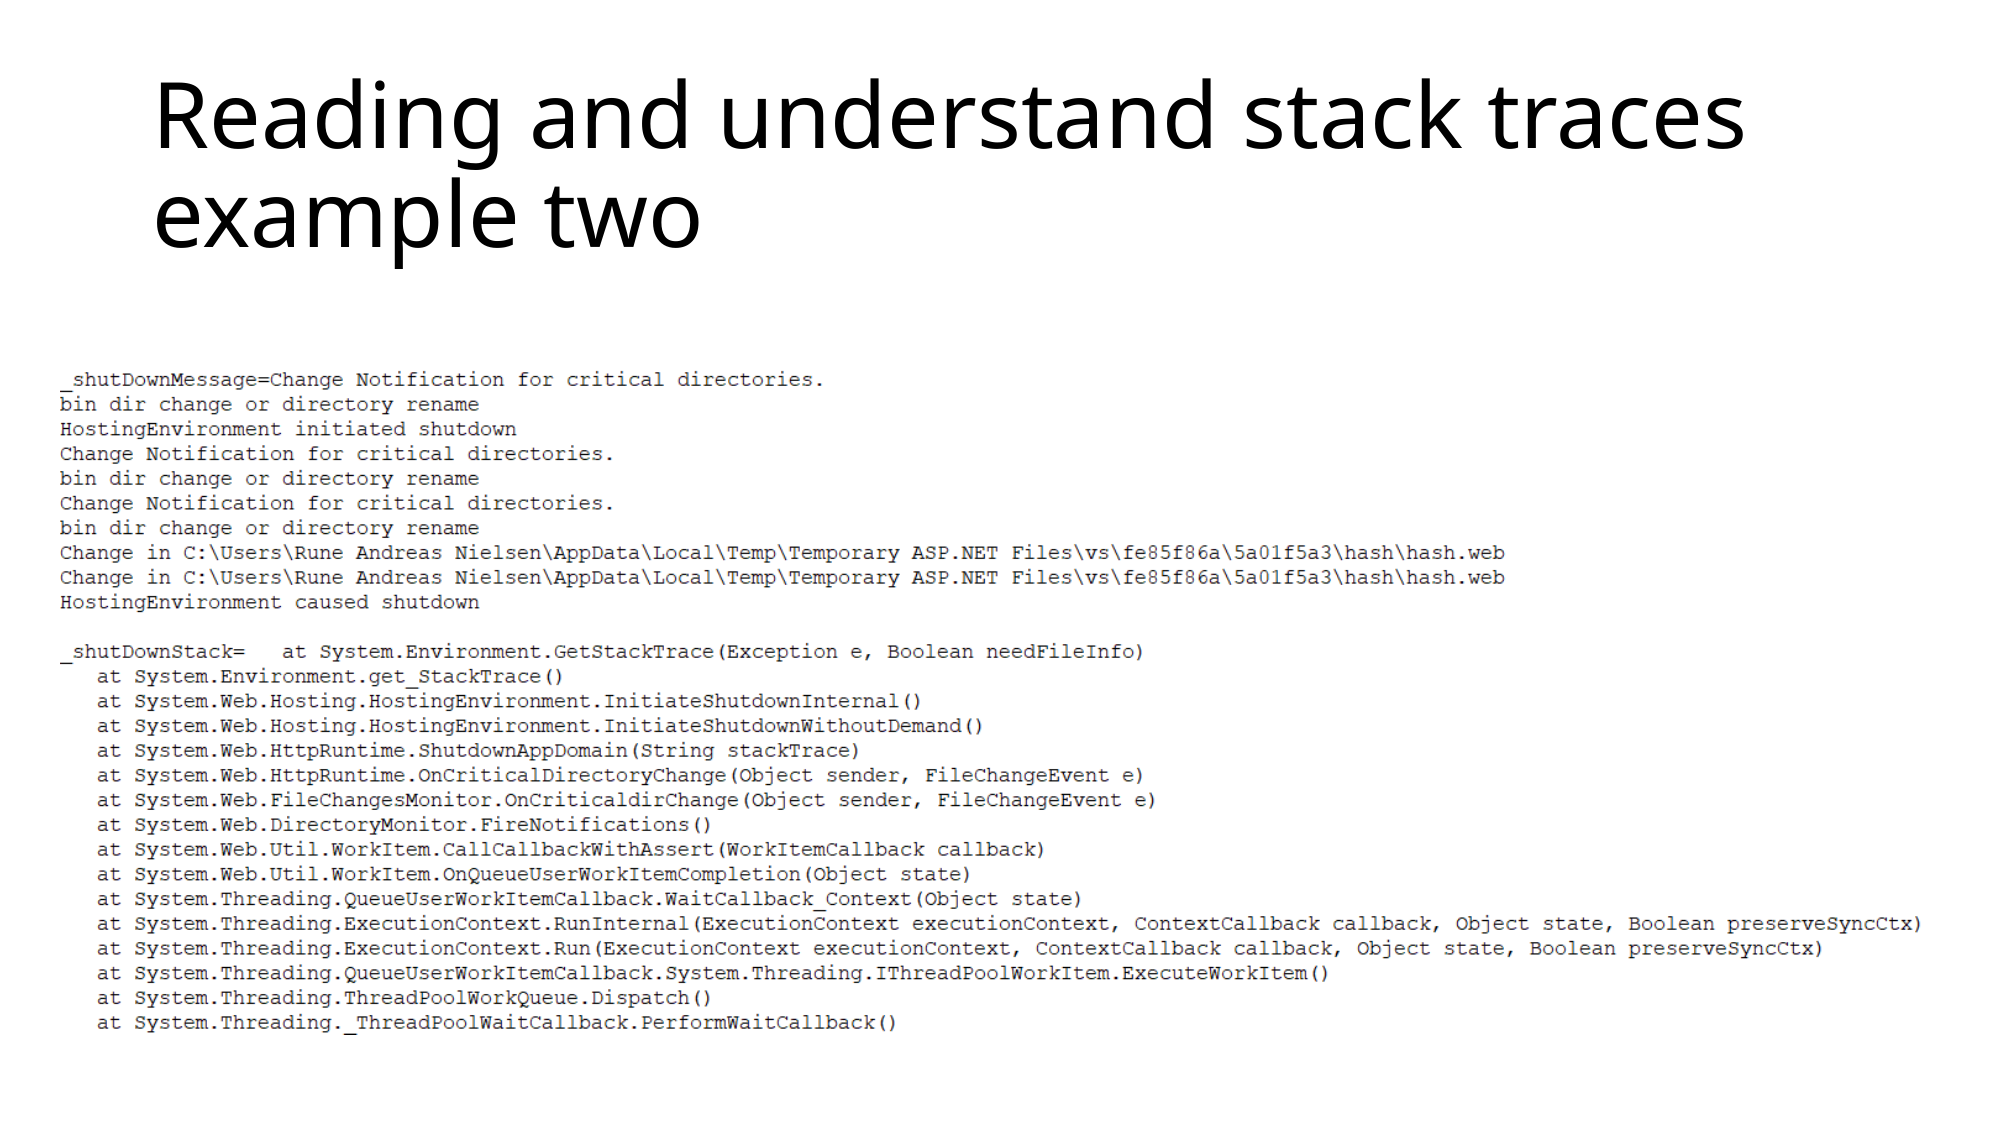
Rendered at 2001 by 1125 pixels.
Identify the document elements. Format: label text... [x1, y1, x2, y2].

title Reading and understand stack traces example two [137, 59, 1863, 278]
picture [60, 360, 1940, 1035]
